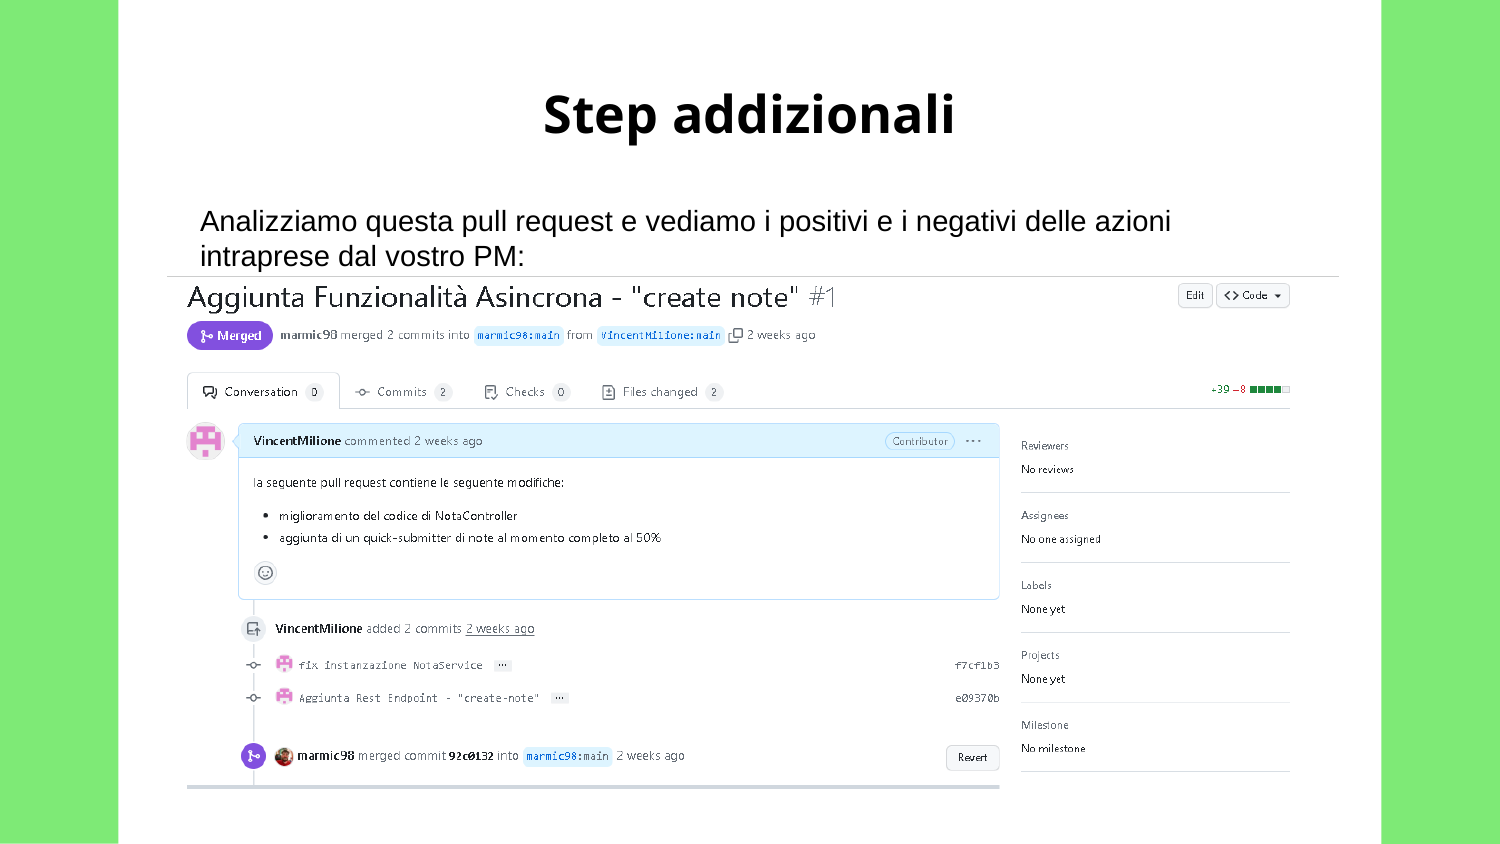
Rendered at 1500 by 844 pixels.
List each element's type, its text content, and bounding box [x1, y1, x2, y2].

text_box Analizziamo questa pull request e vediamo i positivi e i negativi delle azioni intraprese dal vostro PM: [185, 194, 1315, 273]
title Step addizionali [116, 66, 1383, 157]
picture [167, 275, 1339, 791]
